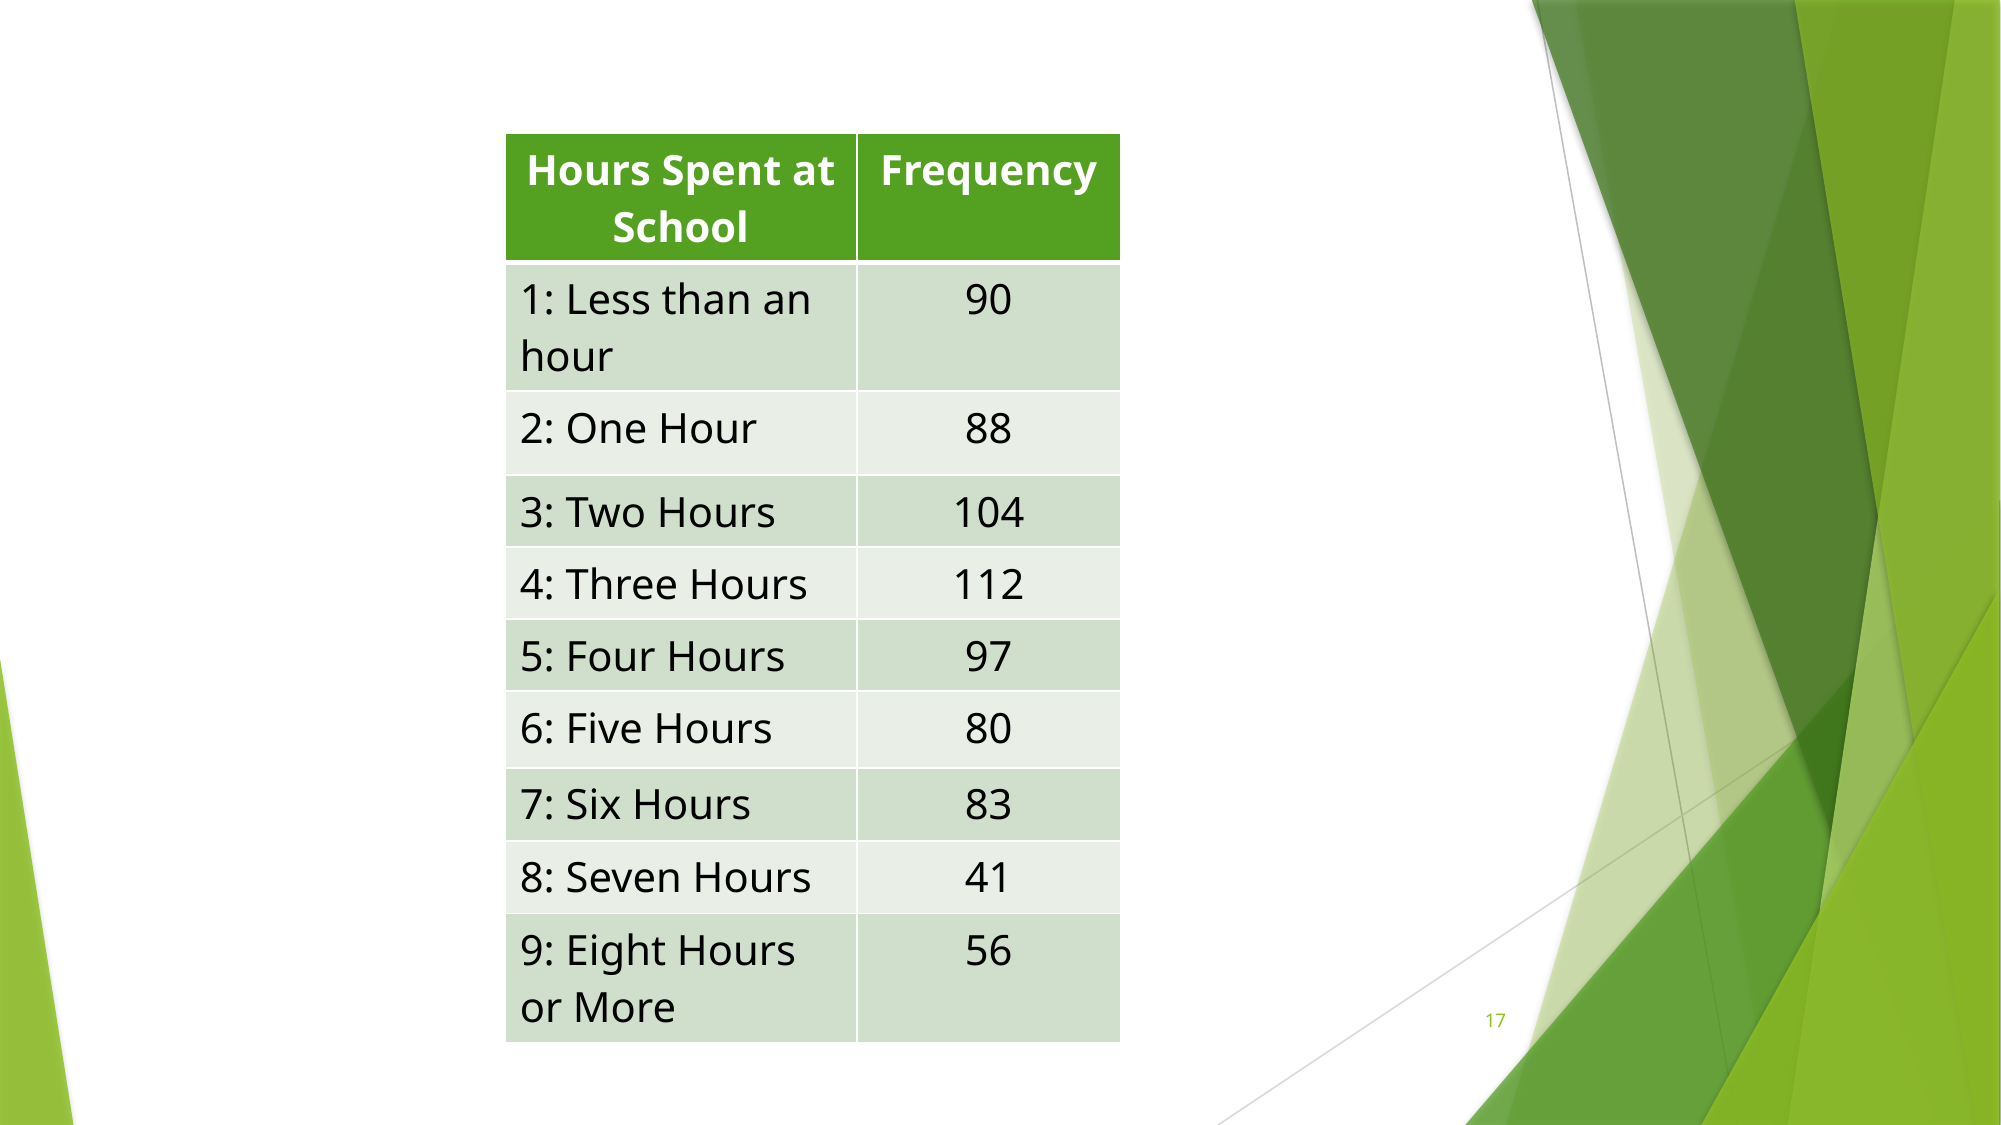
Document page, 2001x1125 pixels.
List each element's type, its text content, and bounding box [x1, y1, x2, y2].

table_cell 56 [858, 914, 1120, 1042]
table_cell 90 [858, 265, 1120, 390]
table_cell 104 [858, 476, 1120, 546]
table_cell 88 [858, 392, 1120, 474]
table_cell 9: Eight Hours or More [506, 914, 856, 1042]
table_cell 83 [858, 769, 1120, 840]
table_cell 112 [858, 548, 1120, 618]
table_cell 2: One Hour [506, 392, 856, 474]
table_cell 4: Three Hours [506, 548, 856, 618]
table_cell 80 [858, 692, 1120, 767]
slide_number 17 [1409, 991, 1522, 1051]
table_cell 97 [858, 620, 1120, 690]
table_cell 1: Less than an hour [506, 265, 856, 390]
table_cell 3: Two Hours [506, 476, 856, 546]
table_header Hours Spent at School [506, 134, 856, 260]
table_header Frequency [858, 134, 1120, 260]
table_cell 7: Six Hours [506, 769, 856, 840]
table_cell 5: Four Hours [506, 620, 856, 690]
table_cell 8: Seven Hours [506, 842, 856, 913]
table_cell 6: Five Hours [506, 692, 856, 767]
table_cell 41 [858, 842, 1120, 913]
